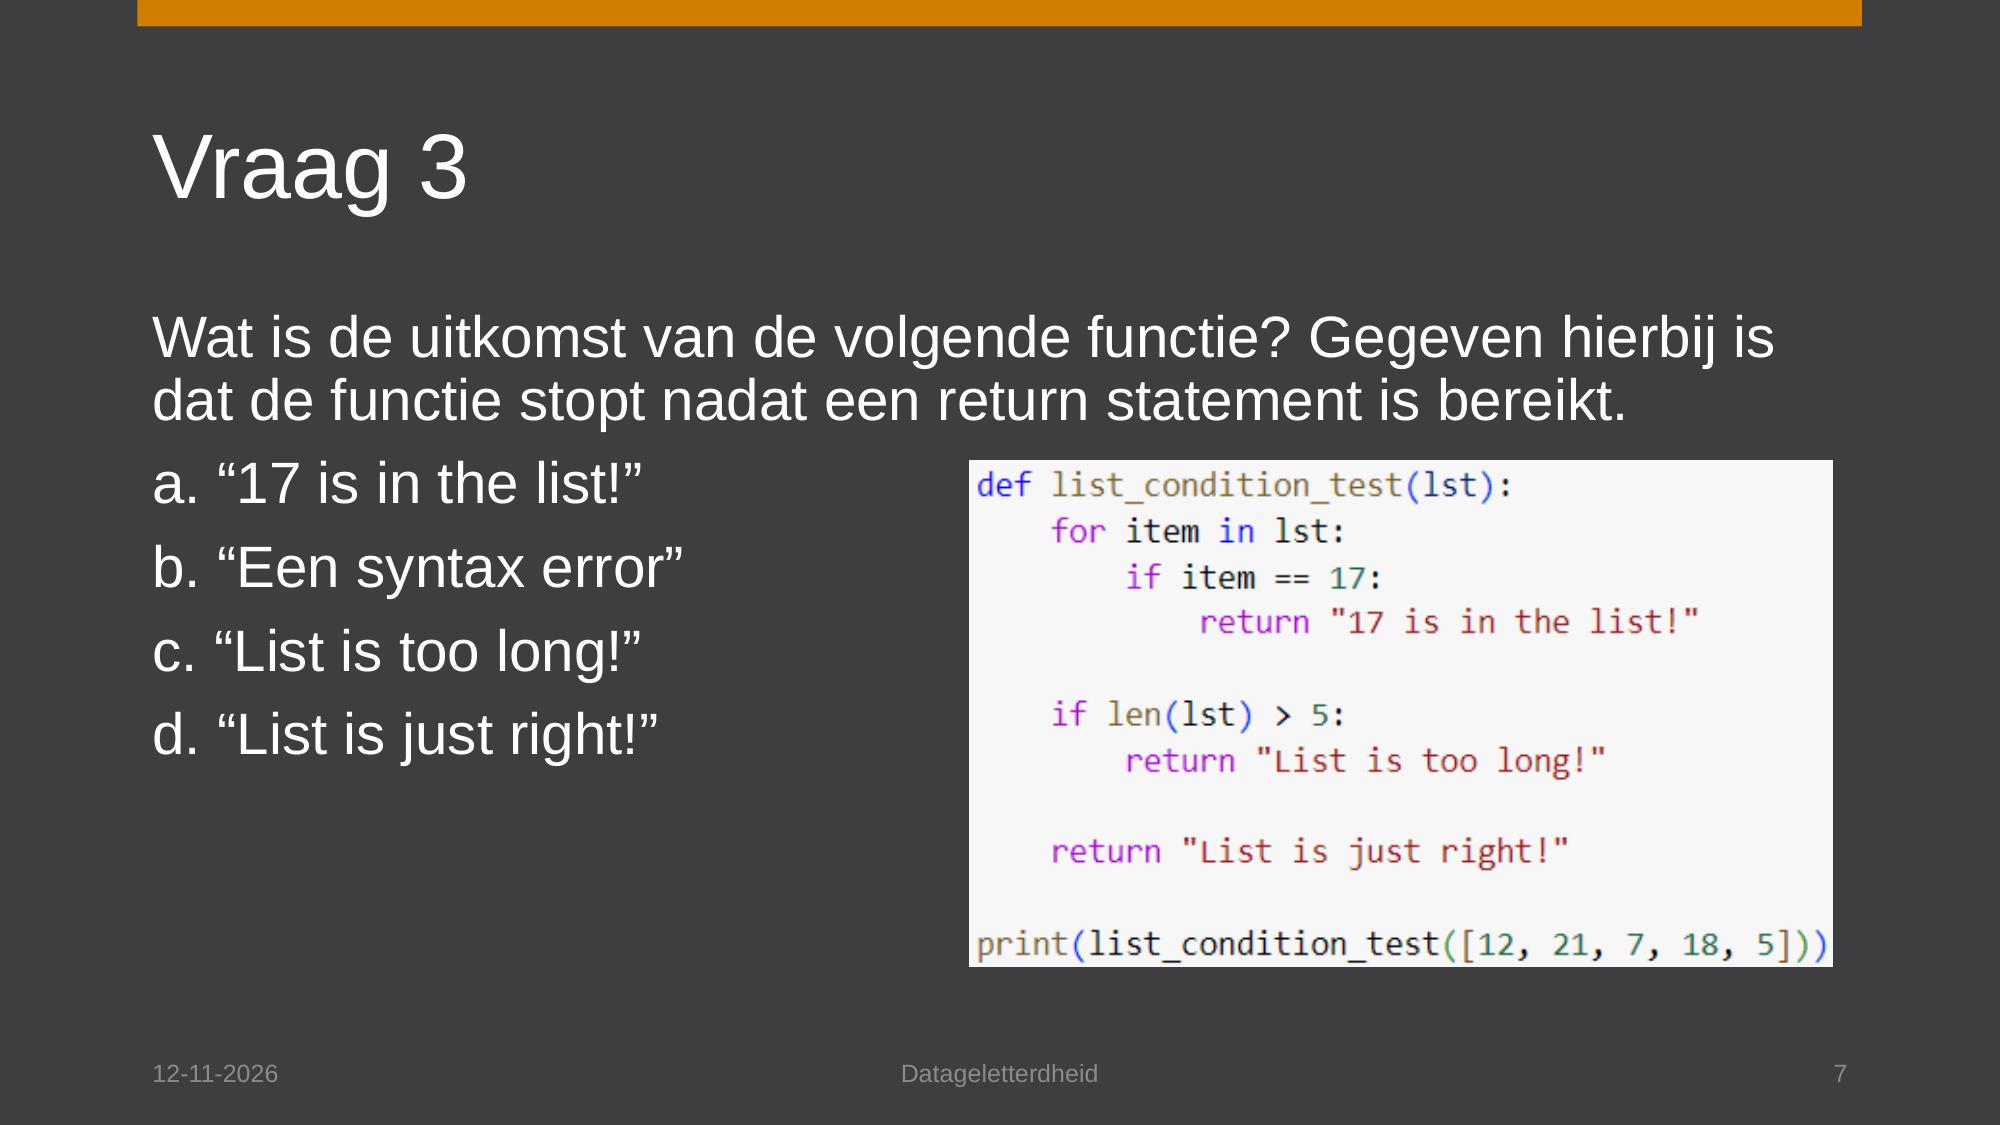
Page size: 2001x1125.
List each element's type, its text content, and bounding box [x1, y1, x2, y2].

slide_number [137, 1042, 588, 1103]
picture [969, 460, 1833, 967]
title Vraag 3 [137, 59, 1863, 278]
list Wat is de uitkomst van de volgende functie? Gegeven hierbij is dat de functie stopt nadat een return statement is bereikt. a. “17 is in the list!” b. “Een syntax error” c. “List is too long!” d. “List is just right!” [137, 299, 1863, 981]
slide_number 7 [1412, 1042, 1863, 1103]
footer Datageletterdheid [662, 1042, 1338, 1103]
